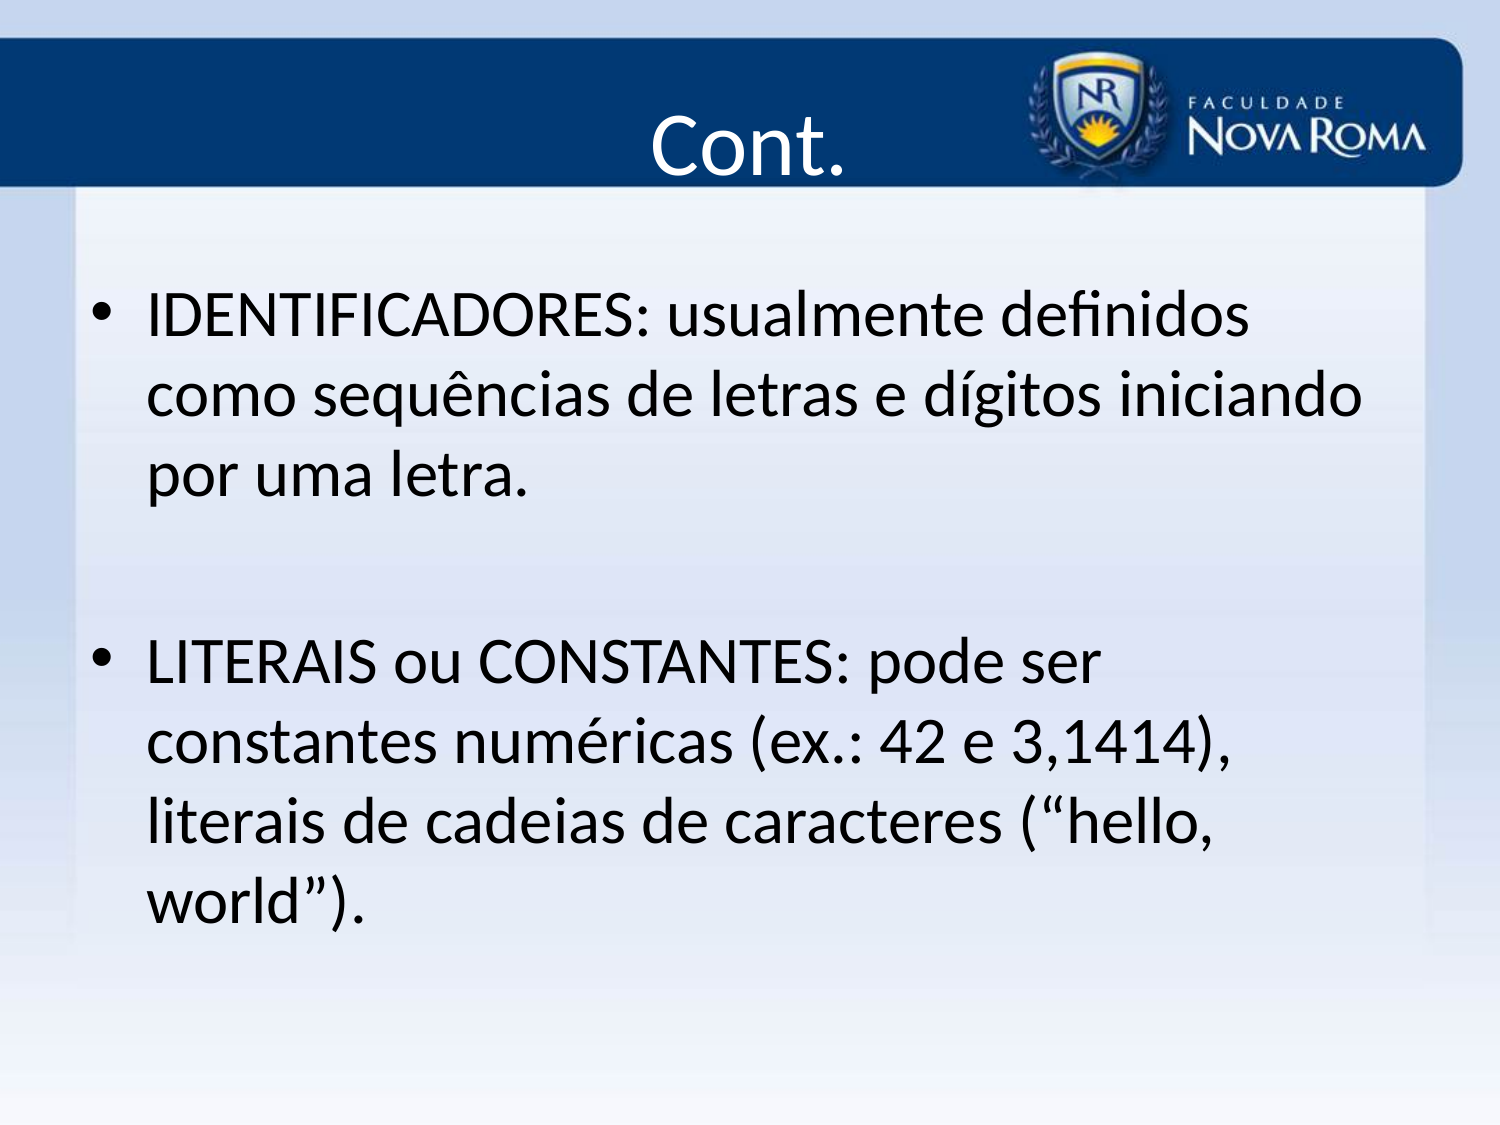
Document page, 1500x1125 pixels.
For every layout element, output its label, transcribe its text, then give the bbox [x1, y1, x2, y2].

list IDENTIFICADORES: usualmente definidos como sequências de letras e dígitos iniciando por uma letra. LITERAIS ou CONSTANTES: pode ser constantes numéricas (ex.: 42 e 3,1414), literais de cadeias de caracteres (“hello, world”). [75, 262, 1425, 1005]
picture [0, 0, 1500, 1125]
title Cont. [75, 45, 1425, 233]
